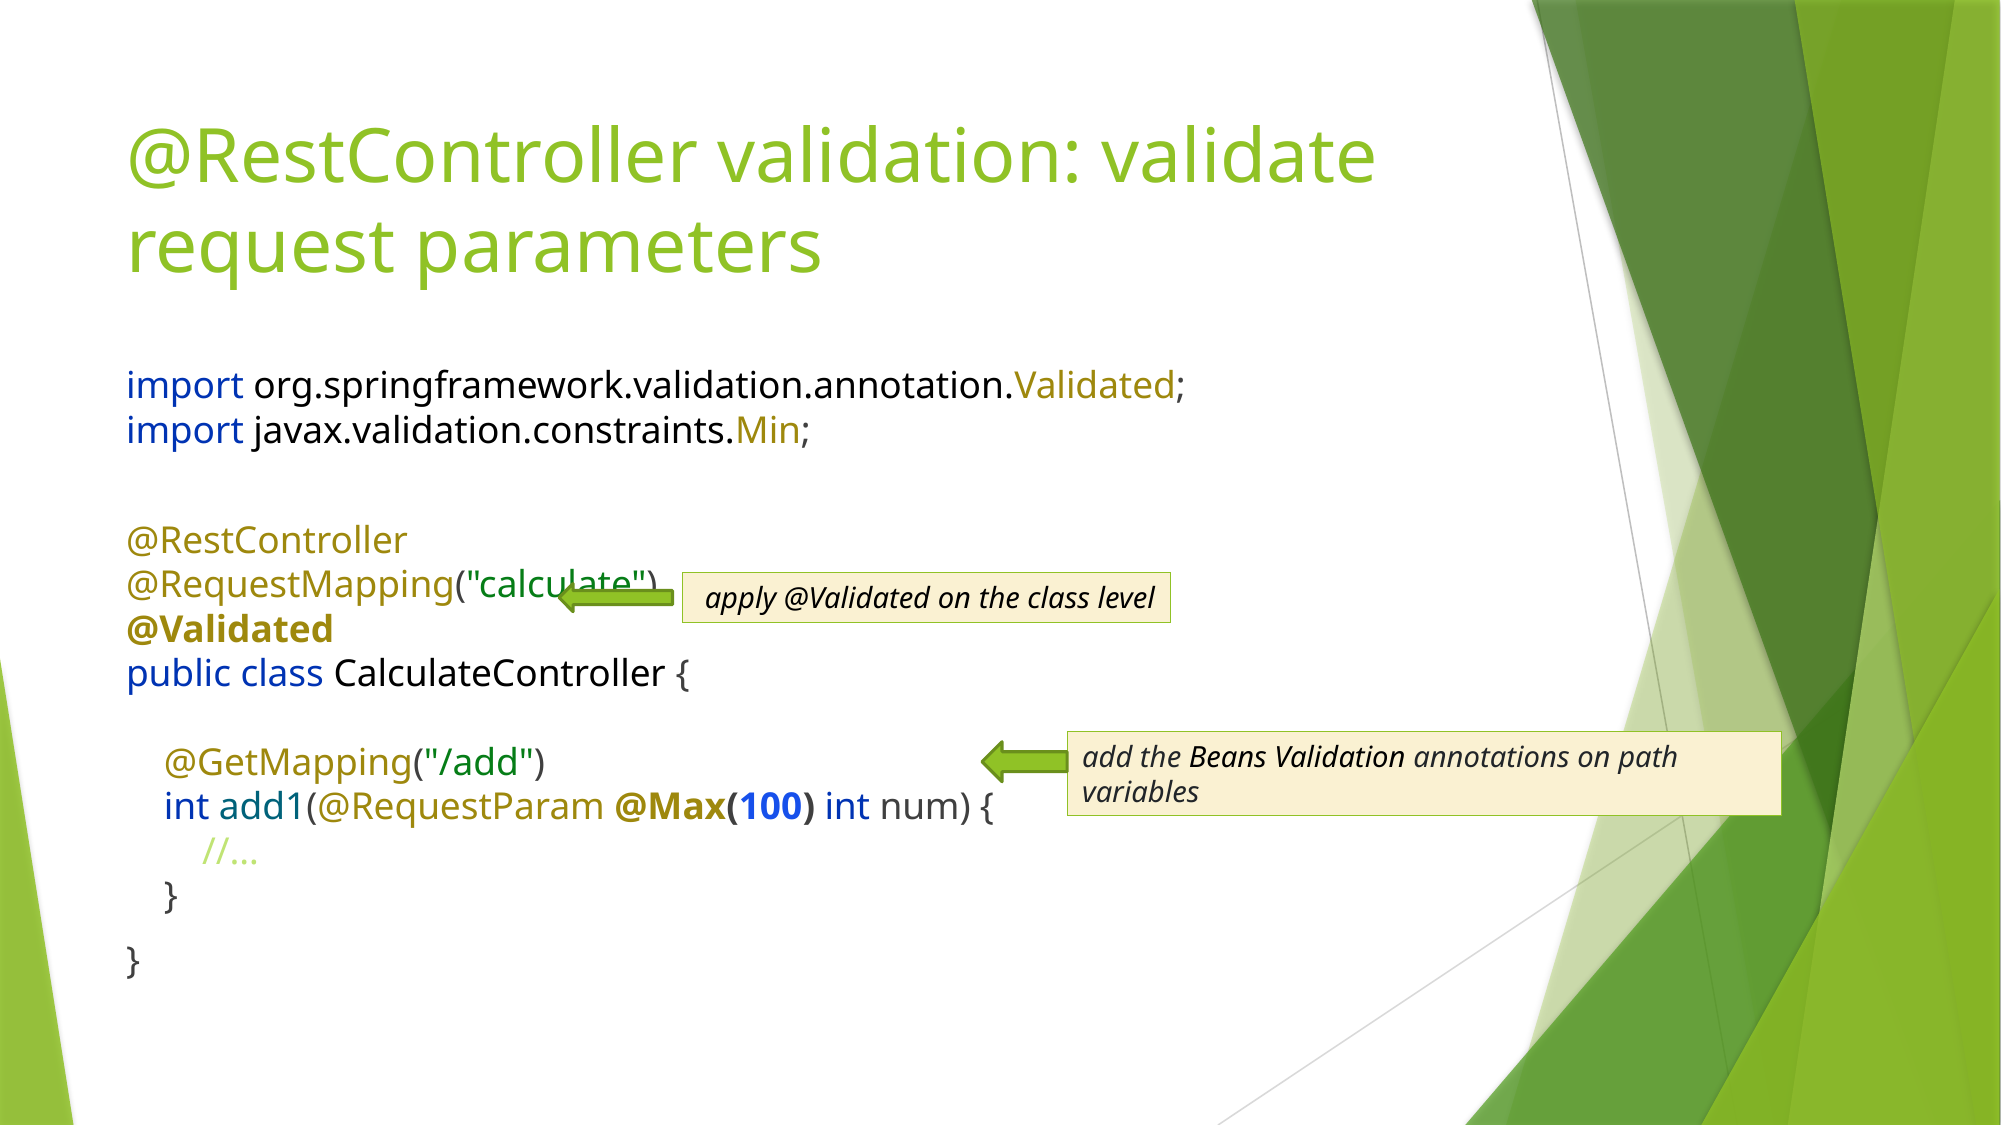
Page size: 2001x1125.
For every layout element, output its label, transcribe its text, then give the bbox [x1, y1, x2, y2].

text_box [557, 582, 675, 614]
text_box add the Beans Validation annotations on path variables [1067, 731, 1782, 816]
title @RestController validation: validate request parameters [111, 99, 1522, 317]
text_box apply @Validated on the class level [682, 572, 1171, 623]
text_box [980, 740, 1069, 784]
list import org.springframework.validation.annotation.Validated; import javax.validation.constraints.Min; @RestController @RequestMapping("calculate") @Validated public class CalculateController { @GetMapping("/add") int add1(@RequestParam @Max(100) int num) { //… } } [111, 354, 1522, 992]
